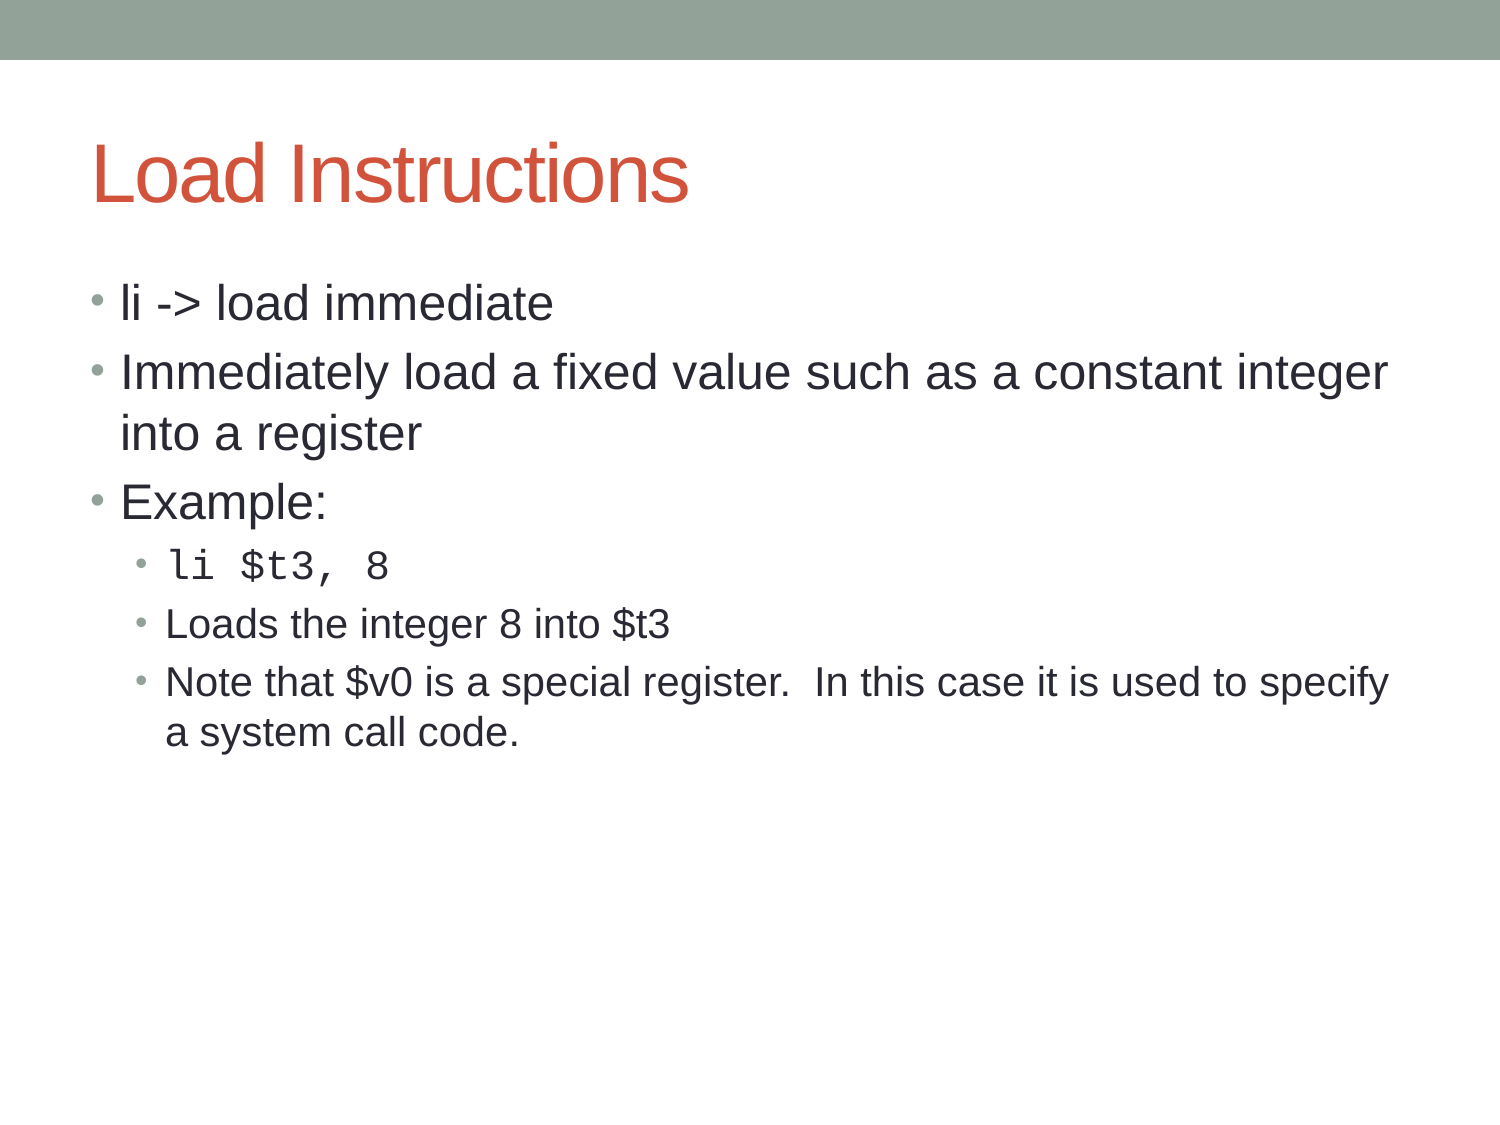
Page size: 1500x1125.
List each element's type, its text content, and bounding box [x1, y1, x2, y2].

list li -> load immediate Immediately load a fixed value such as a constant integer into a register Example: li $t3, 8 Loads the integer 8 into $t3 Note that $v0 is a special register. In this case it is used to specify a system call code. [75, 262, 1425, 1063]
title Load Instructions [75, 87, 1425, 250]
